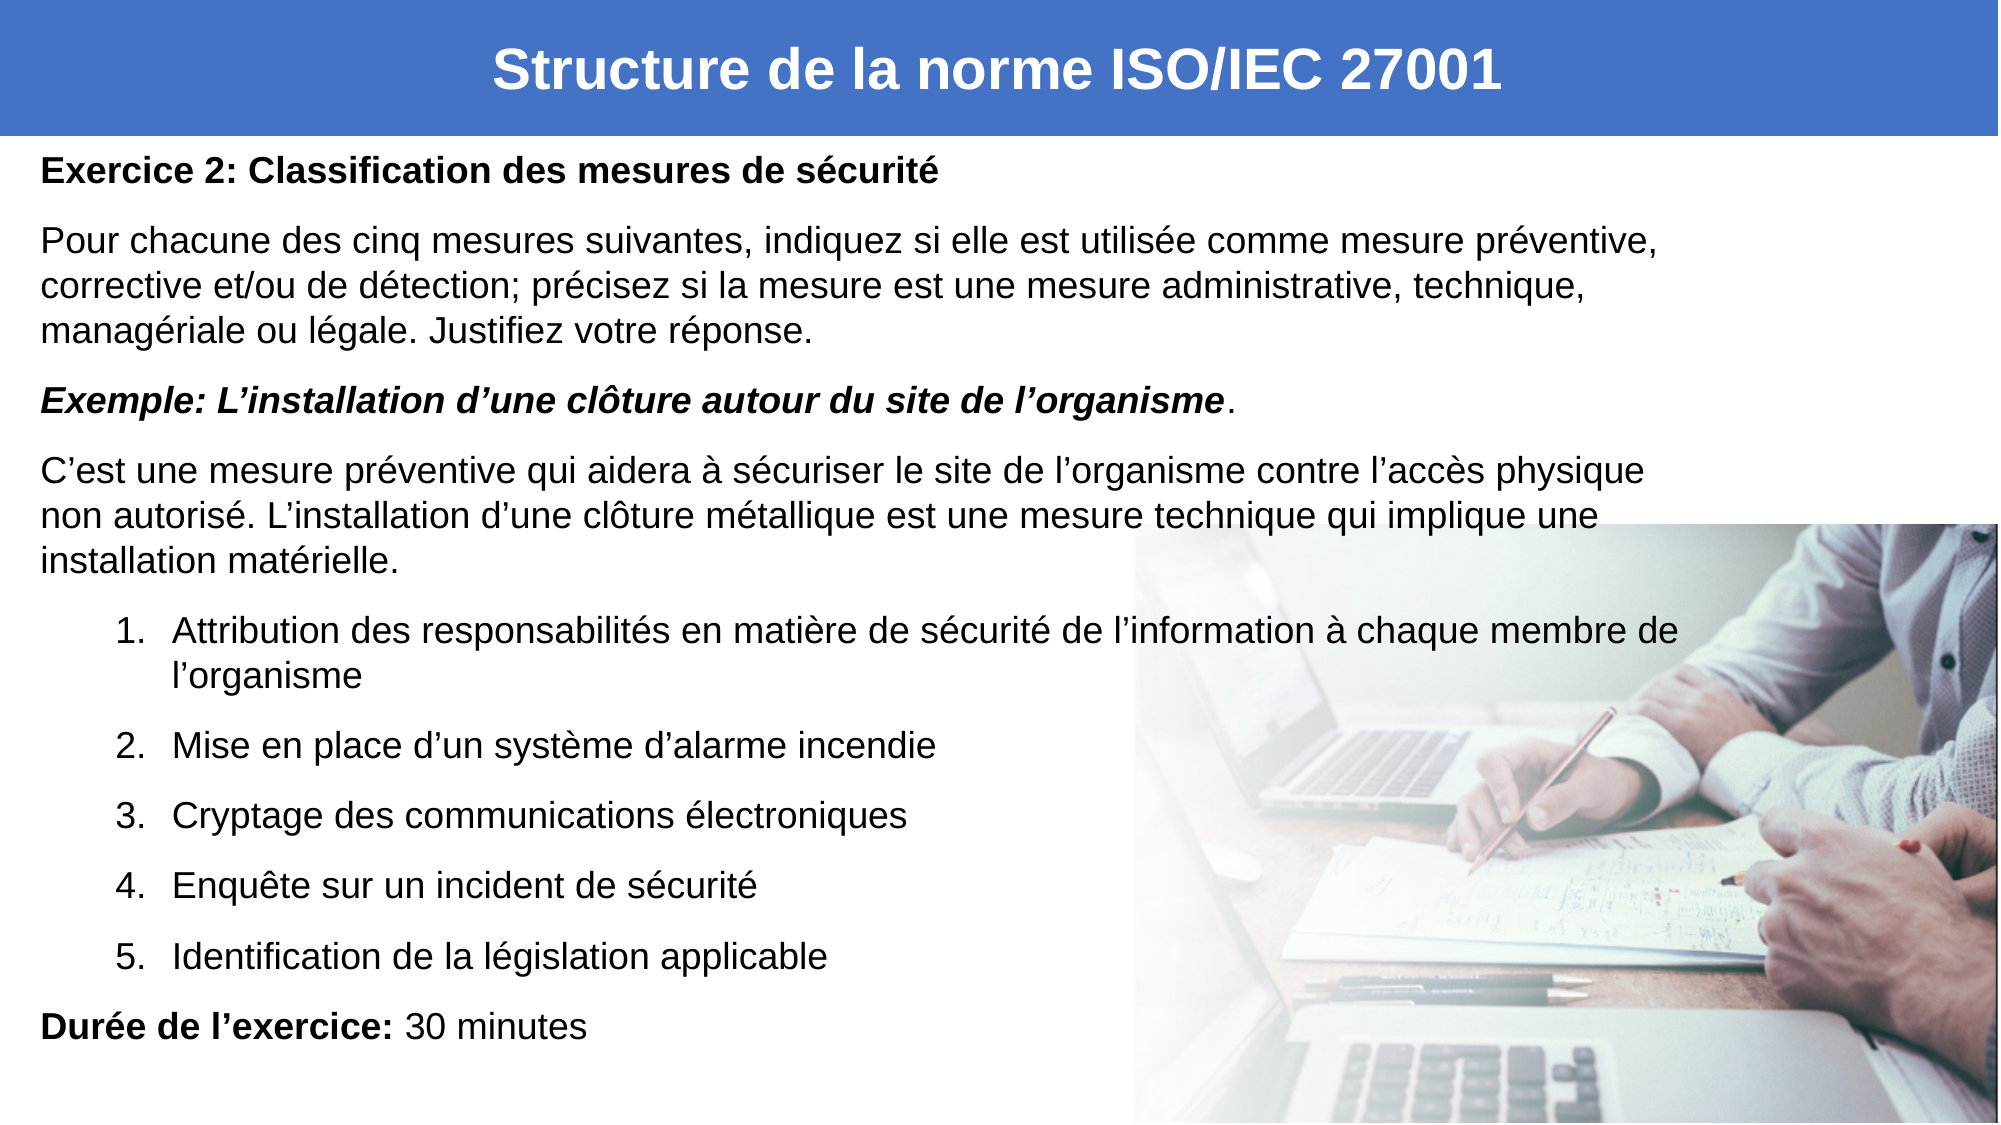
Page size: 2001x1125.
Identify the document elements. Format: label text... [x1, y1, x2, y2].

picture [1135, 524, 2000, 1123]
text_box Exercice 2: Classification des mesures de sécurité Pour chacune des cinq mesures suivantes, indiquez si elle est utilisée comme mesure préventive, corrective et/ou de détection; précisez si la mesure est une mesure administrative, technique, managériale ou légale. Justifiez votre réponse. Exemple: L’installation d’une clôture autour du site de l’organisme. C’est une mesure préventive qui aidera à sécuriser le site de l’organisme contre l’accès physique non autorisé. L’installation d’une clôture métallique est une mesure technique qui implique une installation matérielle. Attribution des responsabilités en matière de sécurité de l’information à chaque membre de l’organisme Mise en place d’un système d’alarme incendie Cryptage des communications électroniques Enquête sur un incident de sécurité Identification de la législation applicable Durée de l’exercice: 30 minutes [25, 138, 1704, 1054]
text_box Structure de la norme ISO/IEC 27001 [0, 0, 2000, 139]
